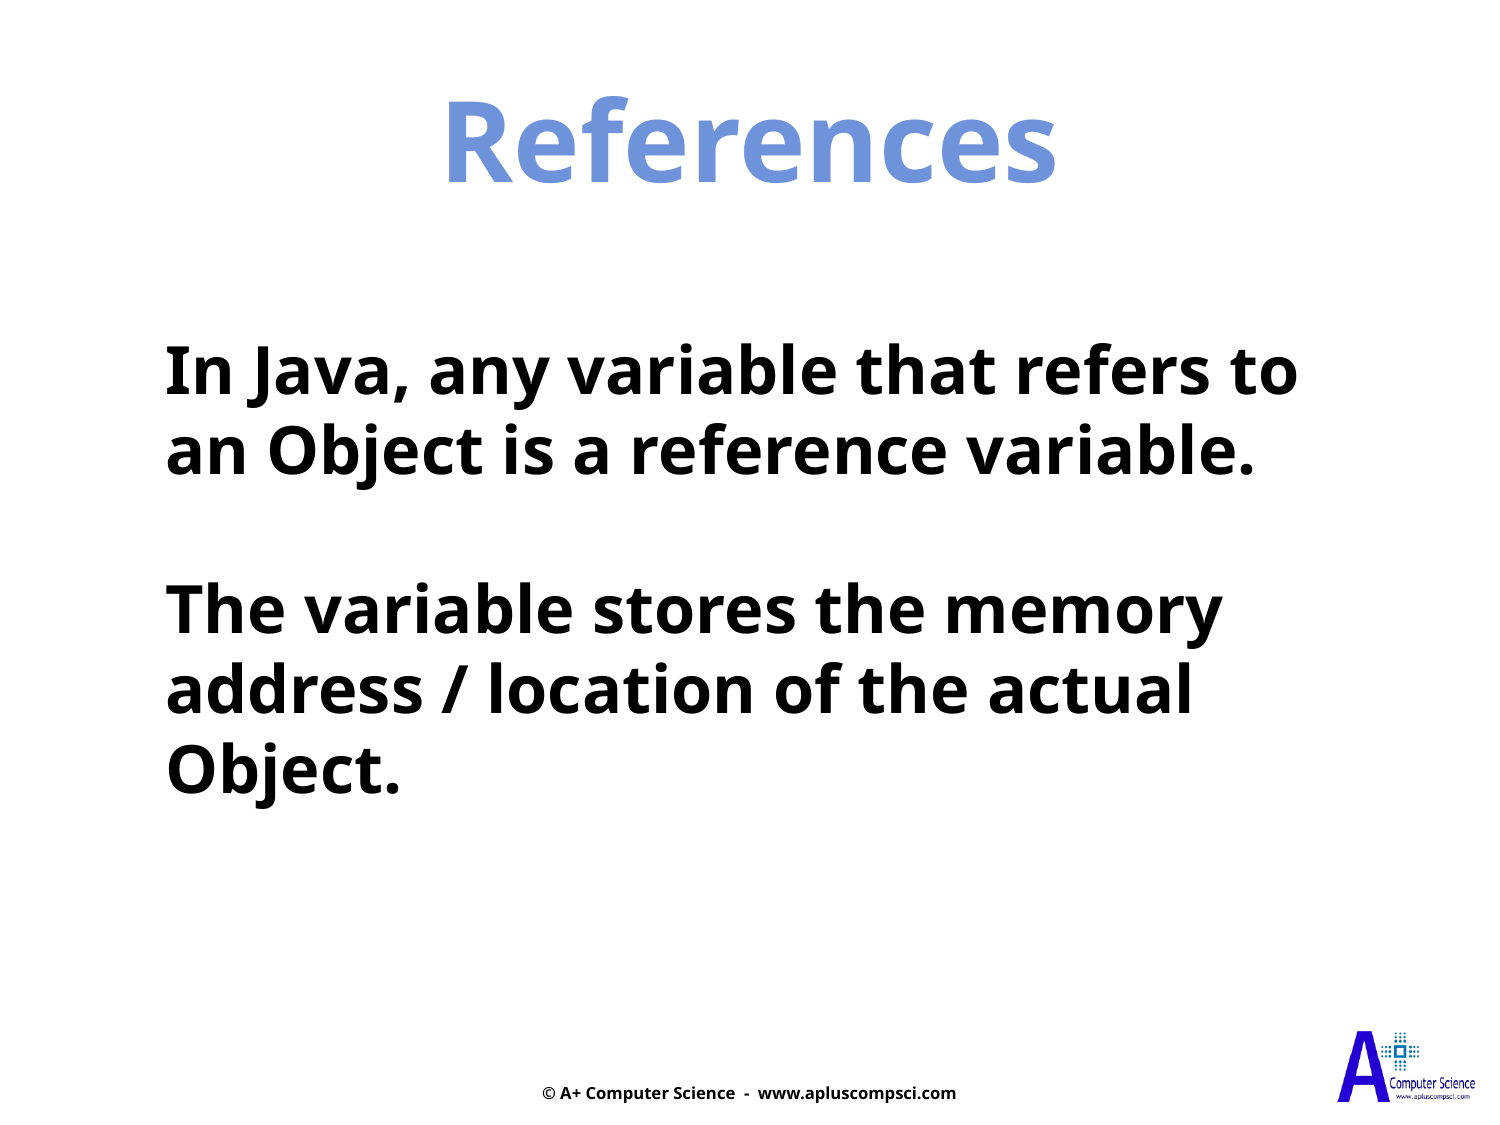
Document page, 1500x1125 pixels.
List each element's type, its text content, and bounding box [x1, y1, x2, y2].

text_box In Java, any variable that refers to an Object is a reference variable. The variable stores the memory address / location of the actual Object. [149, 249, 1370, 821]
footer © A+ Computer Science - www.apluscompsci.com [512, 1025, 988, 1100]
picture [1337, 1031, 1475, 1102]
text_box References [0, 62, 1500, 214]
